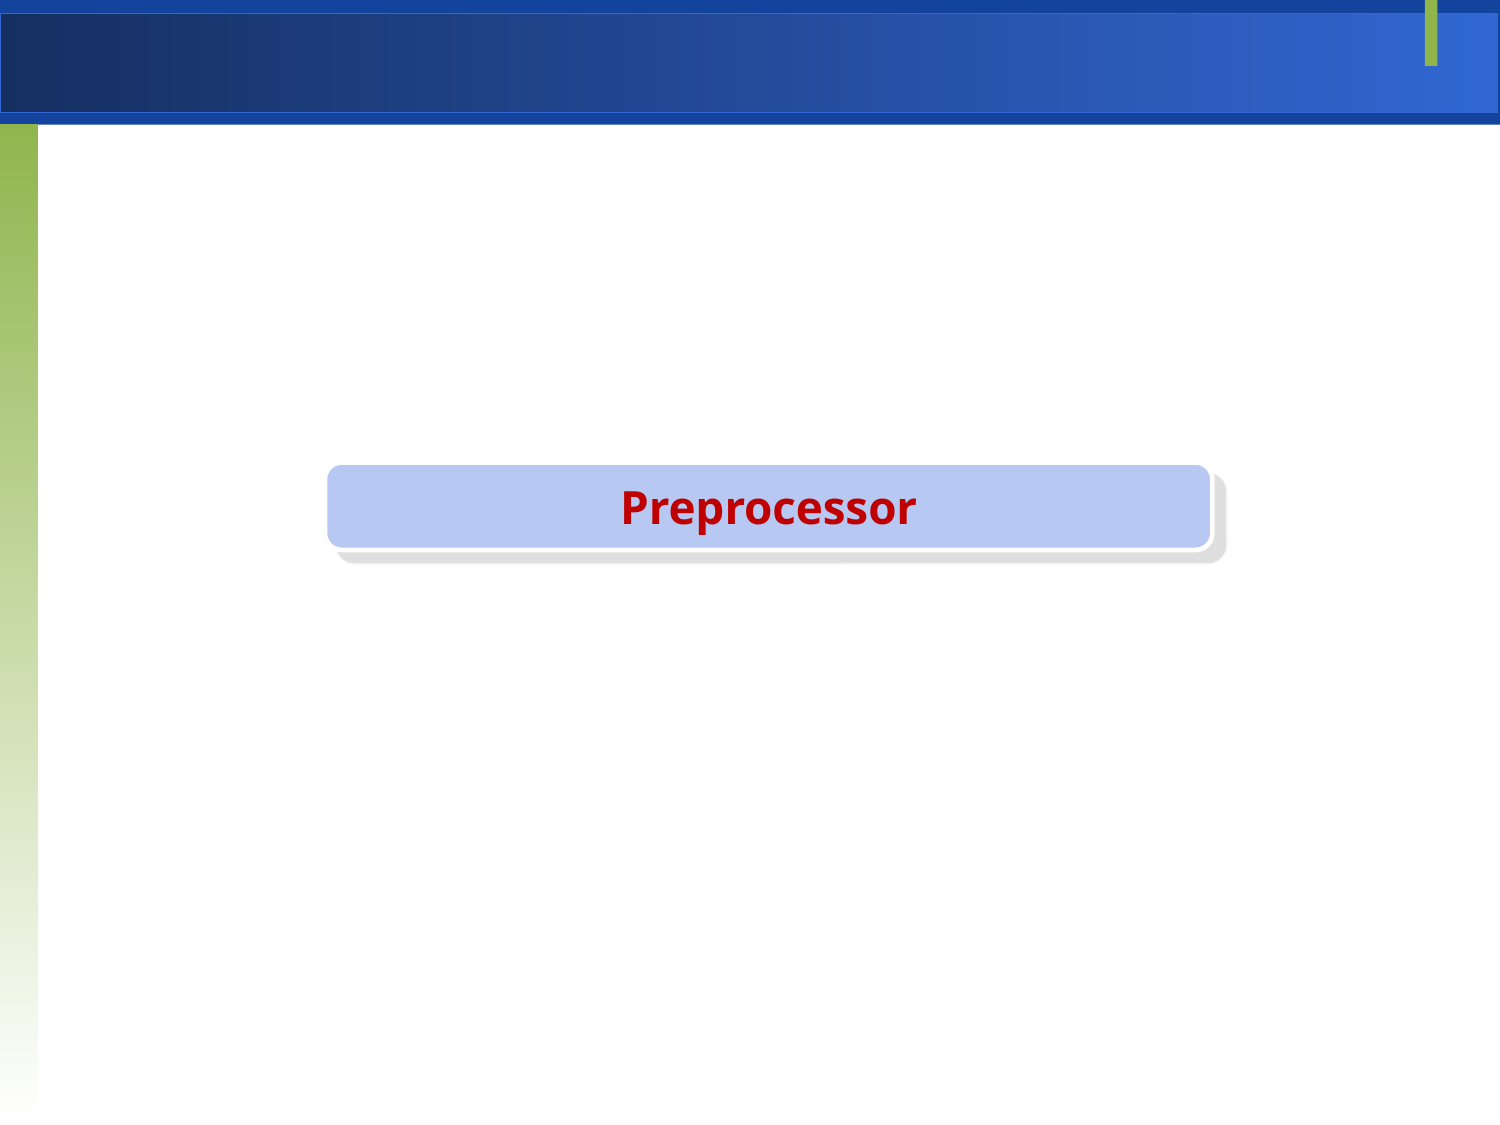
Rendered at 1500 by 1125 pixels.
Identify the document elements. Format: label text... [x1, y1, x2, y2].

text_box Preprocessor [324, 462, 1213, 550]
